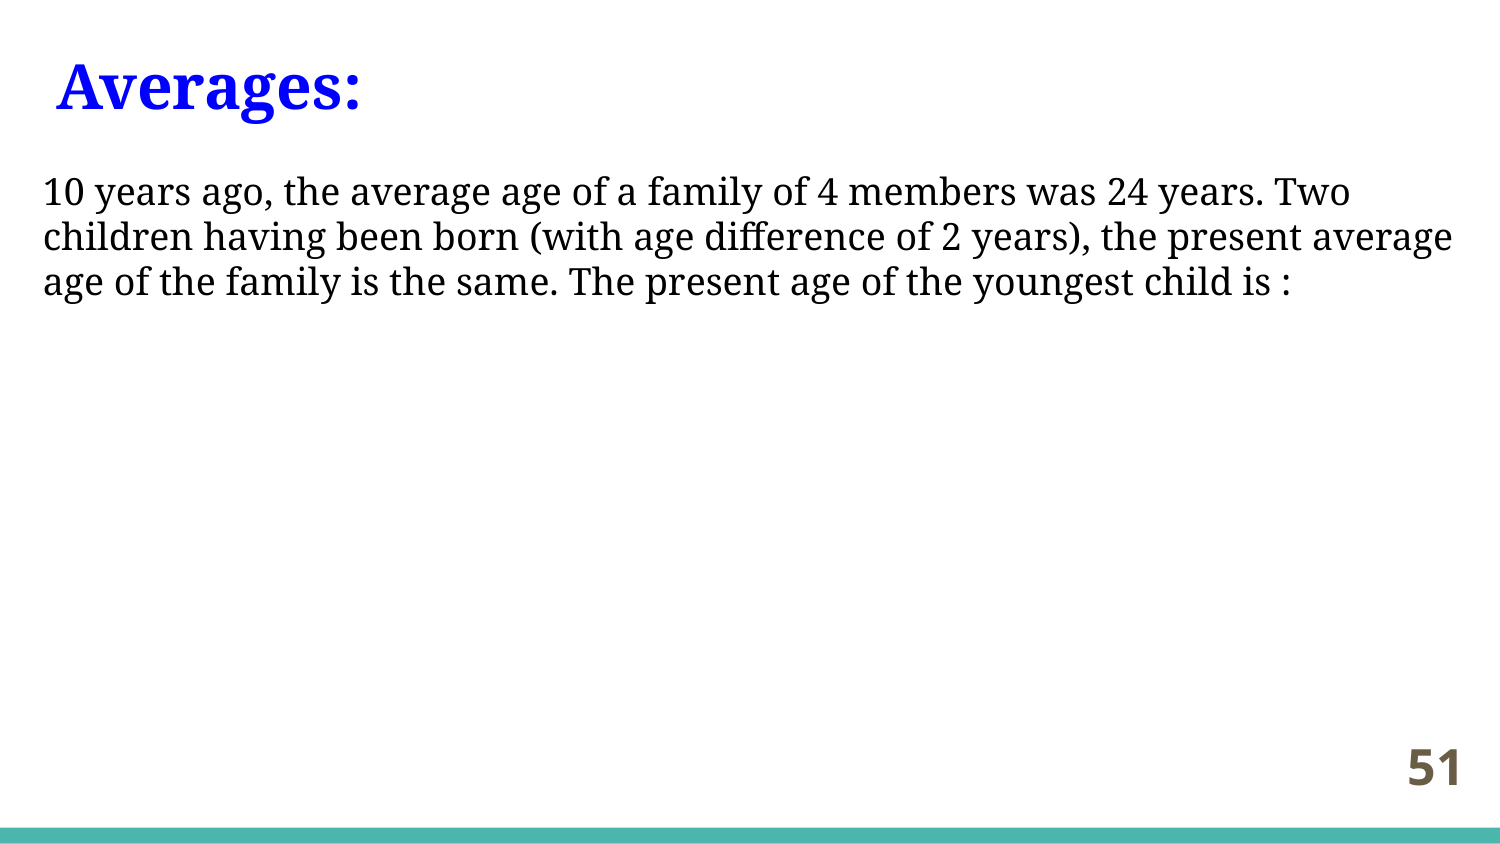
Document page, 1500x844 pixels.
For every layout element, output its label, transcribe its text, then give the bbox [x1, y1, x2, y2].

text_box Averages: [41, 31, 1246, 173]
slide_number ‹#› [1389, 710, 1480, 830]
text_box 10 years ago, the average age of a family of 4 members was 24 years. Two children having been born (with age difference of 2 years), the present average age of the family is the same. The present age of the youngest child is : [27, 152, 1472, 346]
